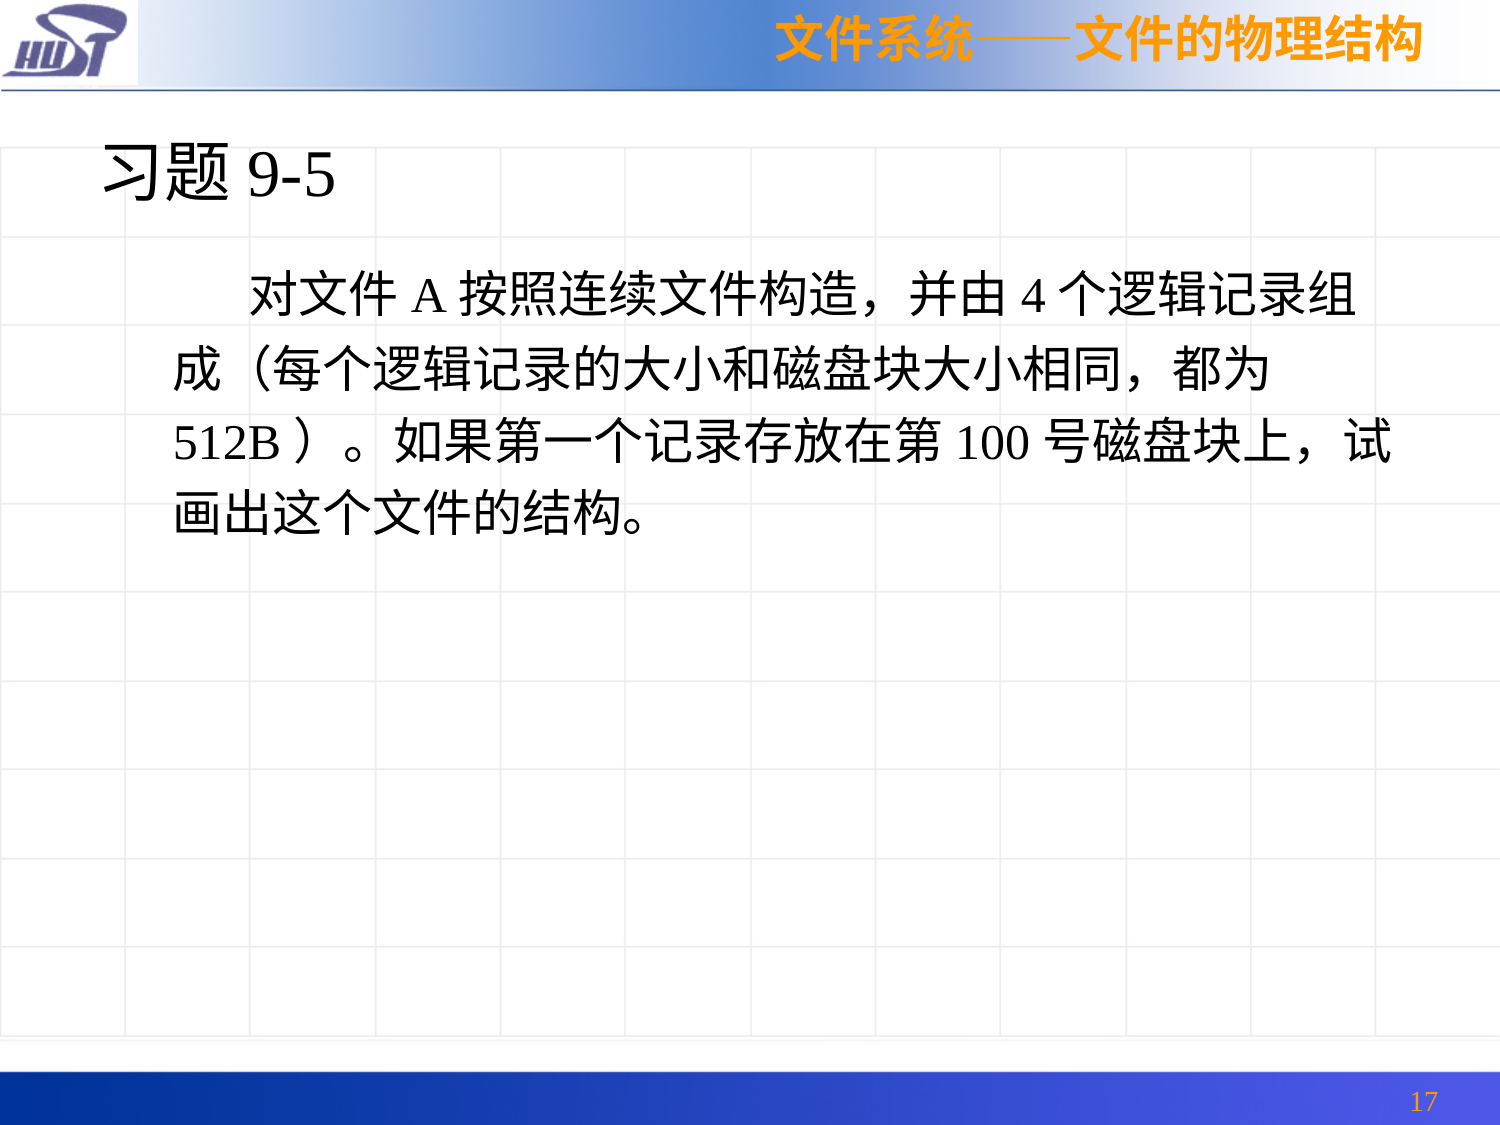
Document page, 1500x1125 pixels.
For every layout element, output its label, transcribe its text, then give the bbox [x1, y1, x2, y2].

text_box 文件系统——文件的物理结构 [62, 6, 1440, 76]
text_box 17 [1393, 1067, 1455, 1125]
picture [0, 0, 1500, 1125]
text_box 习题9-5 对文件A按照连续文件构造，并由4个逻辑记录组成（每个逻辑记录的大小和磁盘块大小相同，都为512B）。如果第一个记录存放在第100号磁盘块上，试画出这个文件的结构。 [83, 106, 1410, 549]
